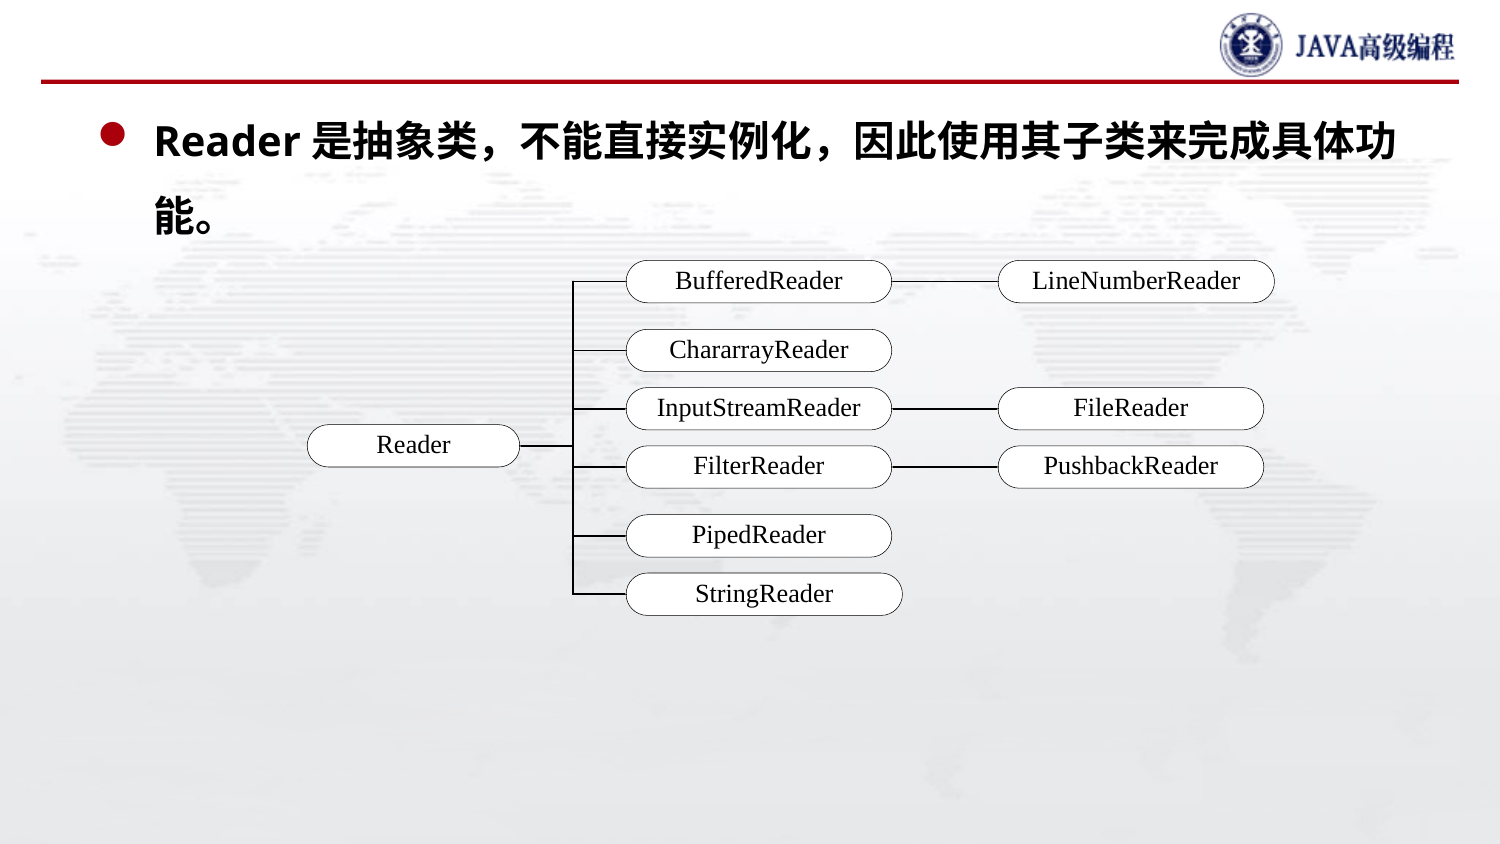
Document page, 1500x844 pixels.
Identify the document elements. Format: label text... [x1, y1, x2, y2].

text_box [304, 257, 1278, 619]
picture [0, 1, 1500, 844]
list Reader是抽象类，不能直接实例化，因此使用其子类来完成具体功能。 [81, 81, 1429, 247]
